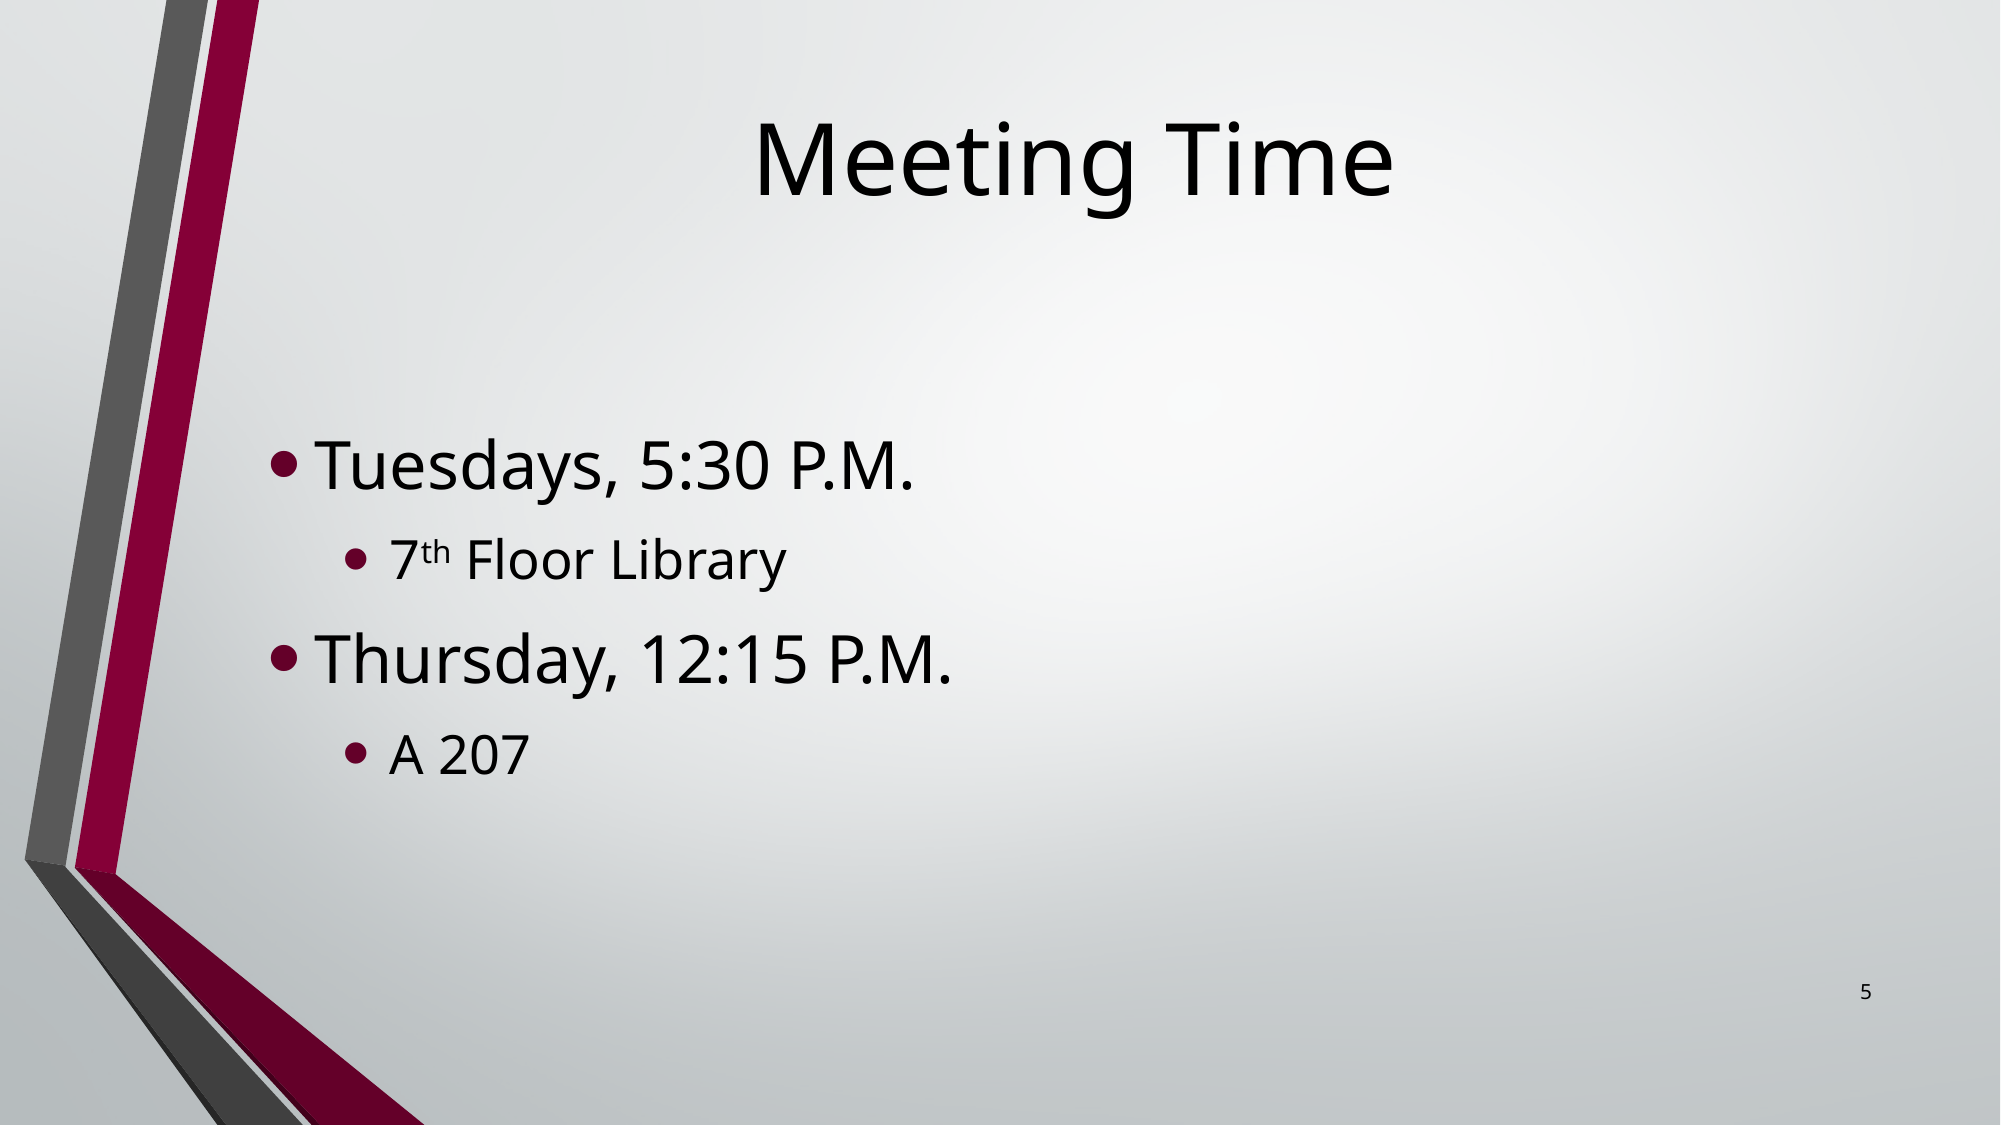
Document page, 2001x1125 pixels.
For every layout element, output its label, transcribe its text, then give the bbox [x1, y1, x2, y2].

title Meeting Time [252, 69, 1897, 243]
list Tuesdays, 5:30 P.M. 7th Floor Library Thursday, 12:15 P.M. A 207 [252, 267, 1897, 941]
slide_number 5 [1796, 962, 1887, 1023]
